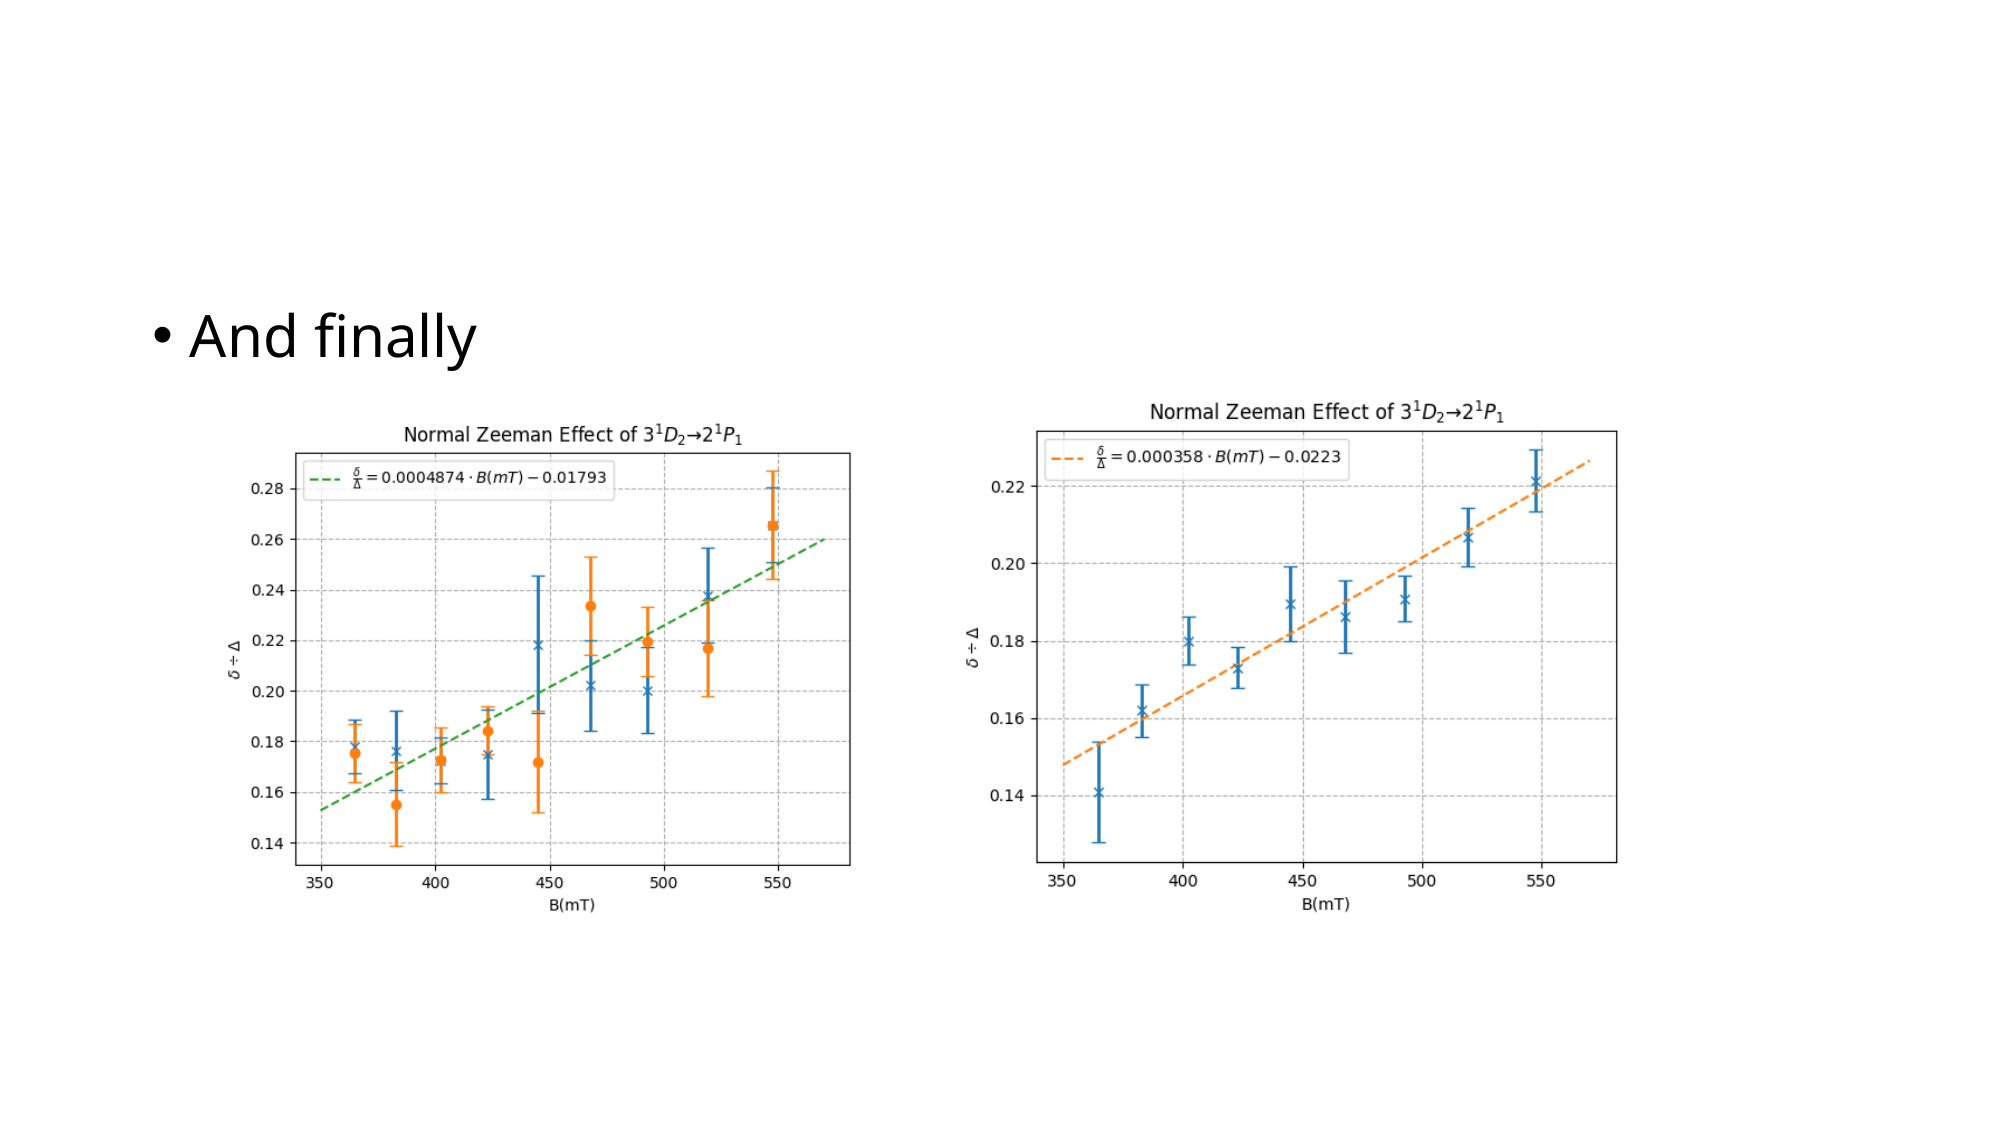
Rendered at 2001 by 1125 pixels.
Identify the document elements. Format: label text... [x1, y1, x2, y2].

picture [206, 388, 921, 924]
list And finally [137, 299, 1863, 1014]
picture [943, 363, 1691, 925]
